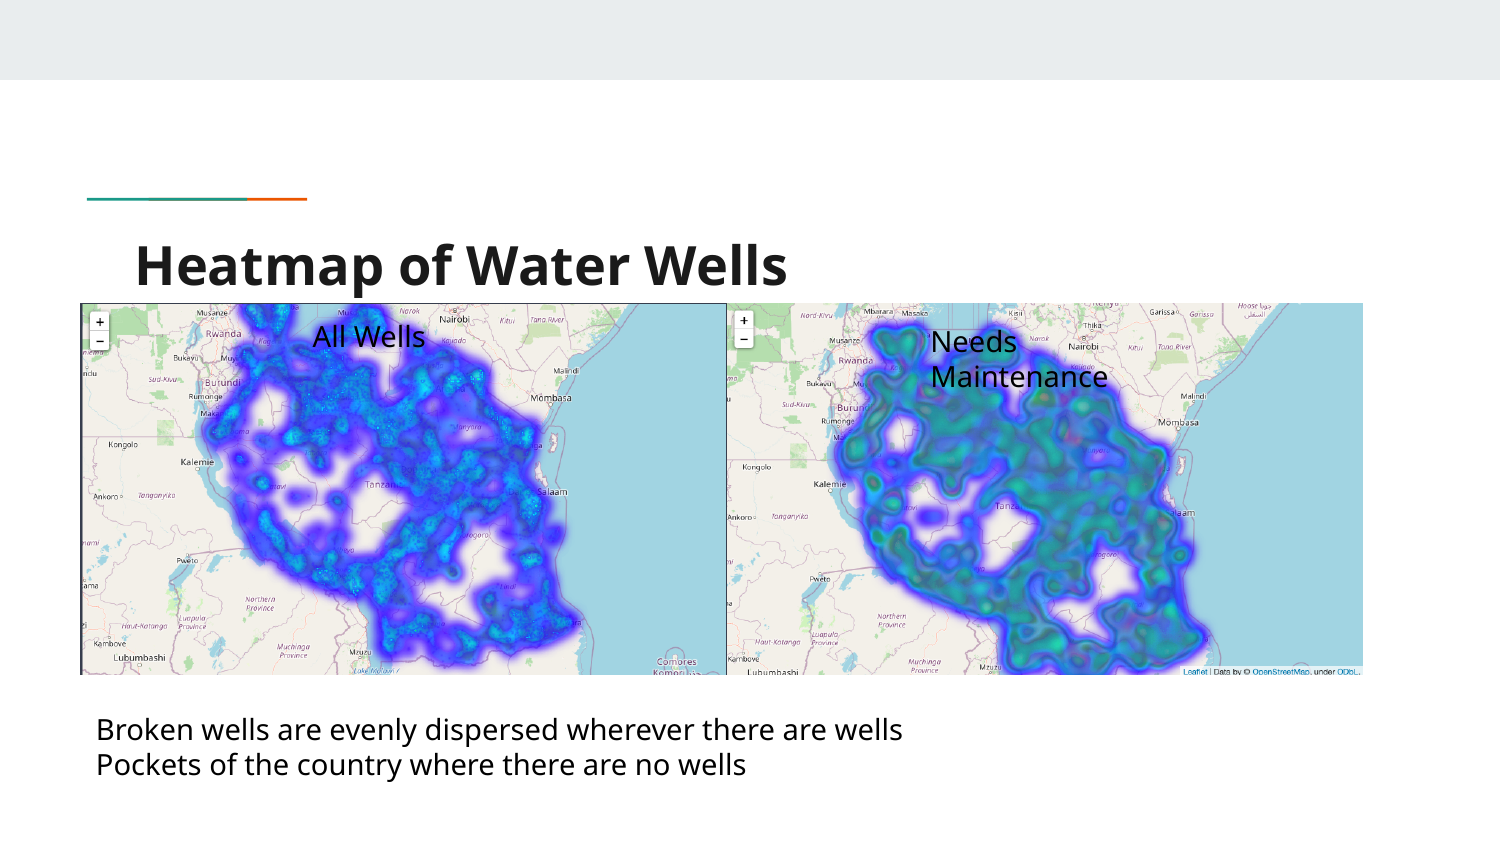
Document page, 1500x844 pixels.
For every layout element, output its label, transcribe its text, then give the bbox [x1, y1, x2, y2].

picture [80, 303, 1363, 675]
title Heatmap of Water Wells [119, 216, 1381, 305]
text_box Broken wells are evenly dispersed wherever there are wells Pockets of the country where there are no wells [80, 696, 1381, 776]
